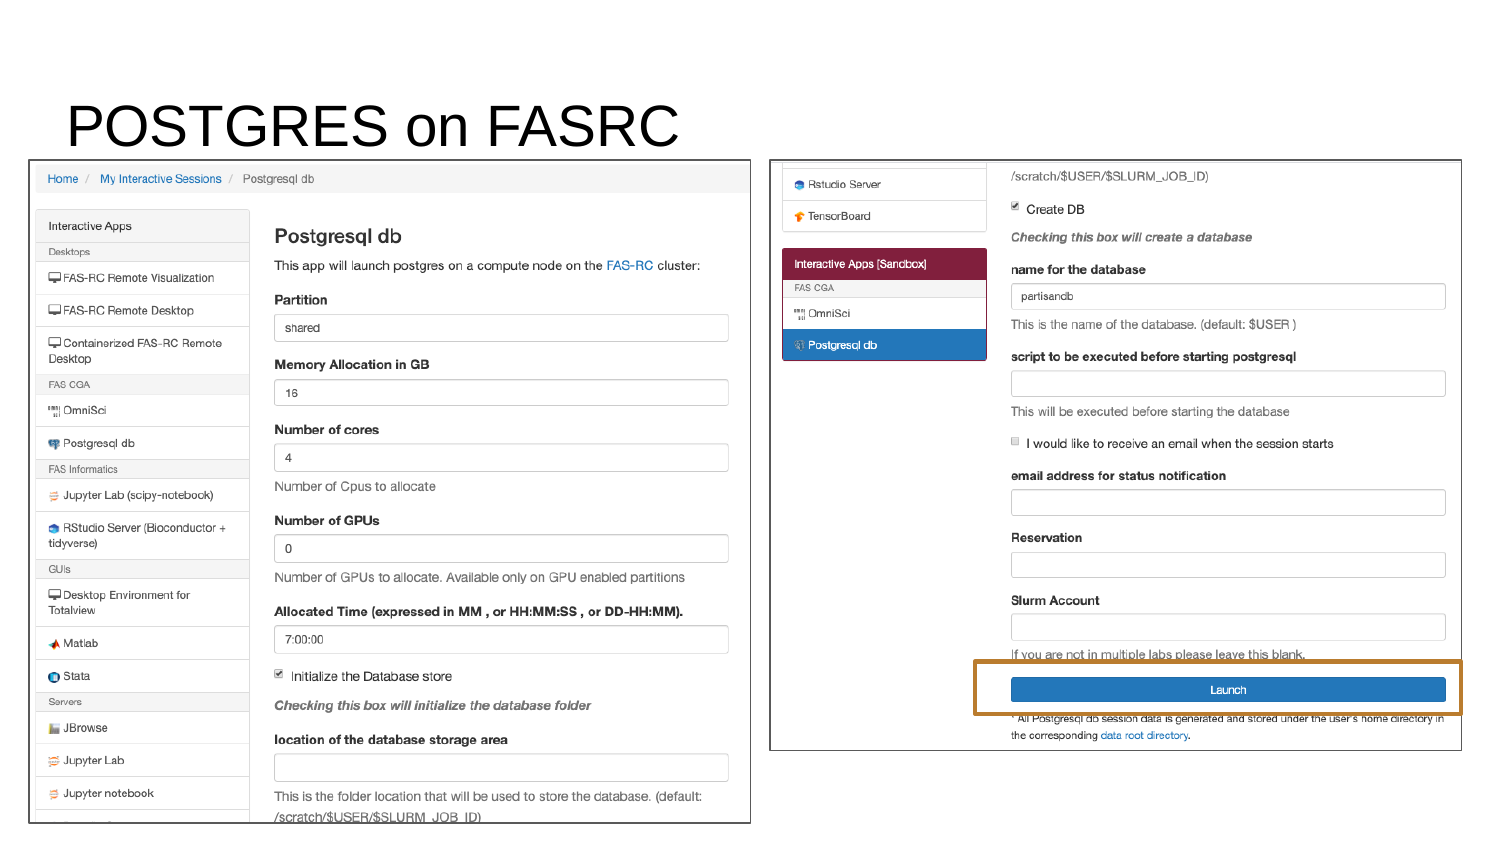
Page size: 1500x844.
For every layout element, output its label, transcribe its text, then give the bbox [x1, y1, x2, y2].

picture [29, 160, 751, 823]
picture [770, 160, 1462, 750]
title POSTGRES on FASRC [51, 72, 1449, 167]
